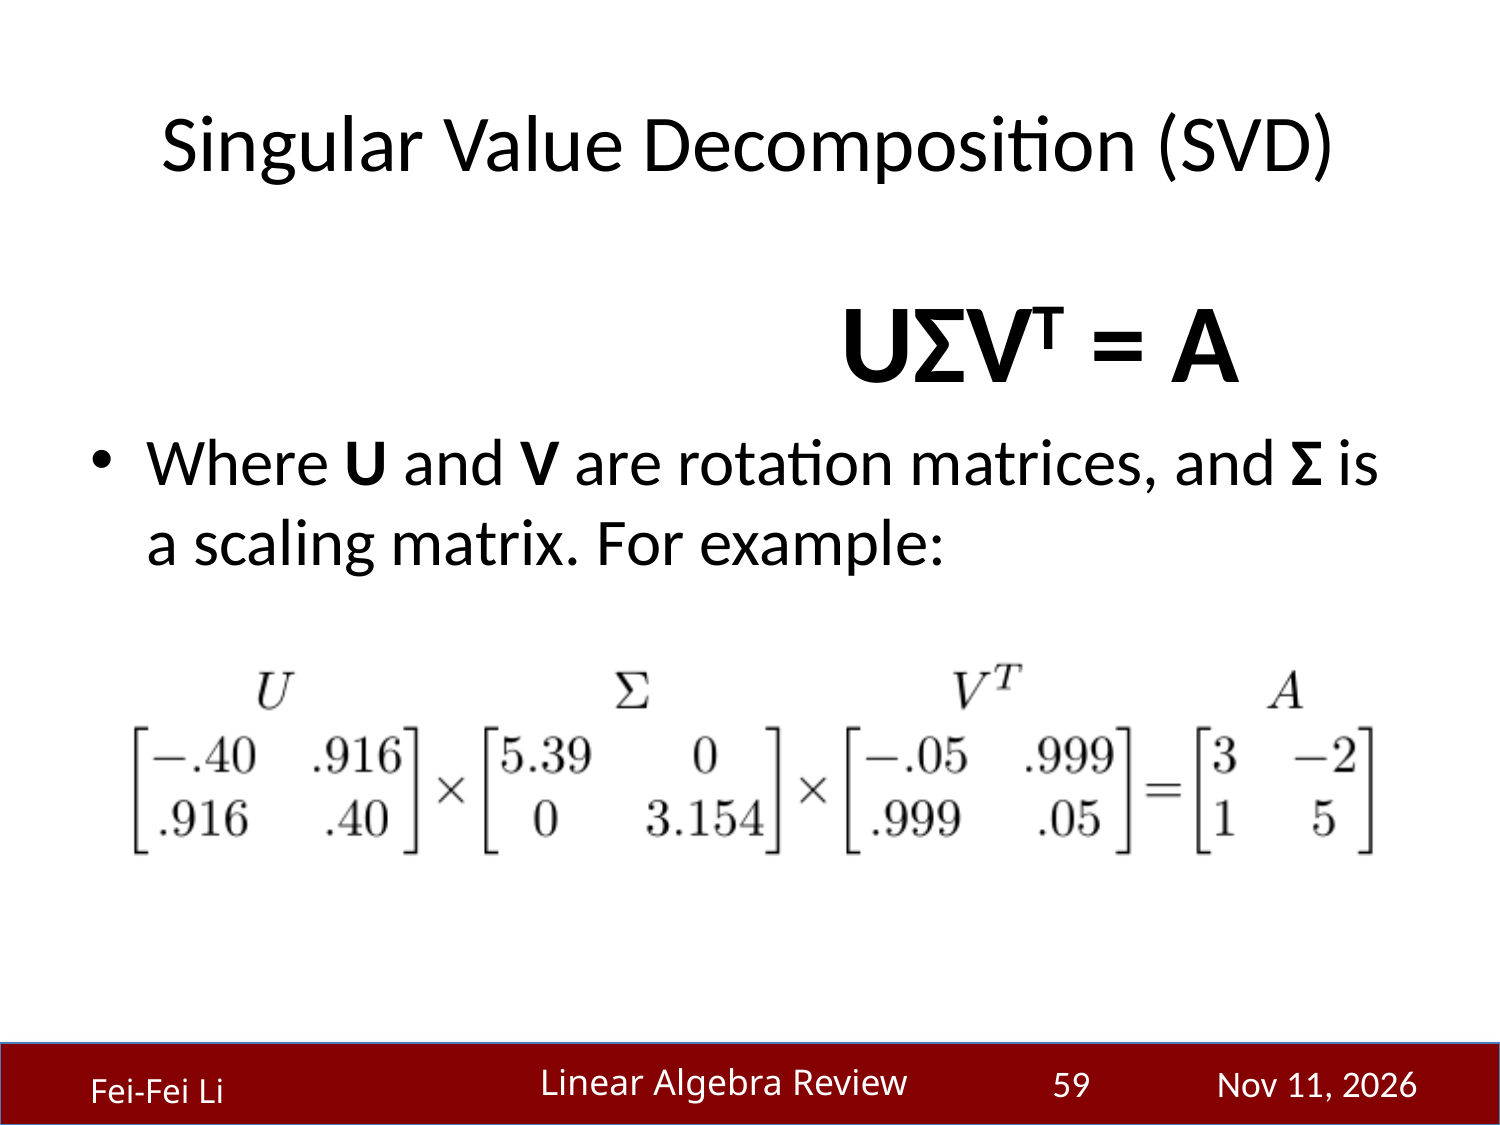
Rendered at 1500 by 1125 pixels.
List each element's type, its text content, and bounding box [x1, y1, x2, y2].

list UΣVT = A Where U and V are rotation matrices, and Σ is a scaling matrix. For example: [75, 262, 1425, 600]
slide_number 23-Sep-14 [1203, 1052, 1463, 1113]
picture [118, 631, 1382, 866]
slide_number 59 [1037, 1052, 1203, 1113]
title Singular Value Decomposition (SVD) [75, 45, 1425, 233]
